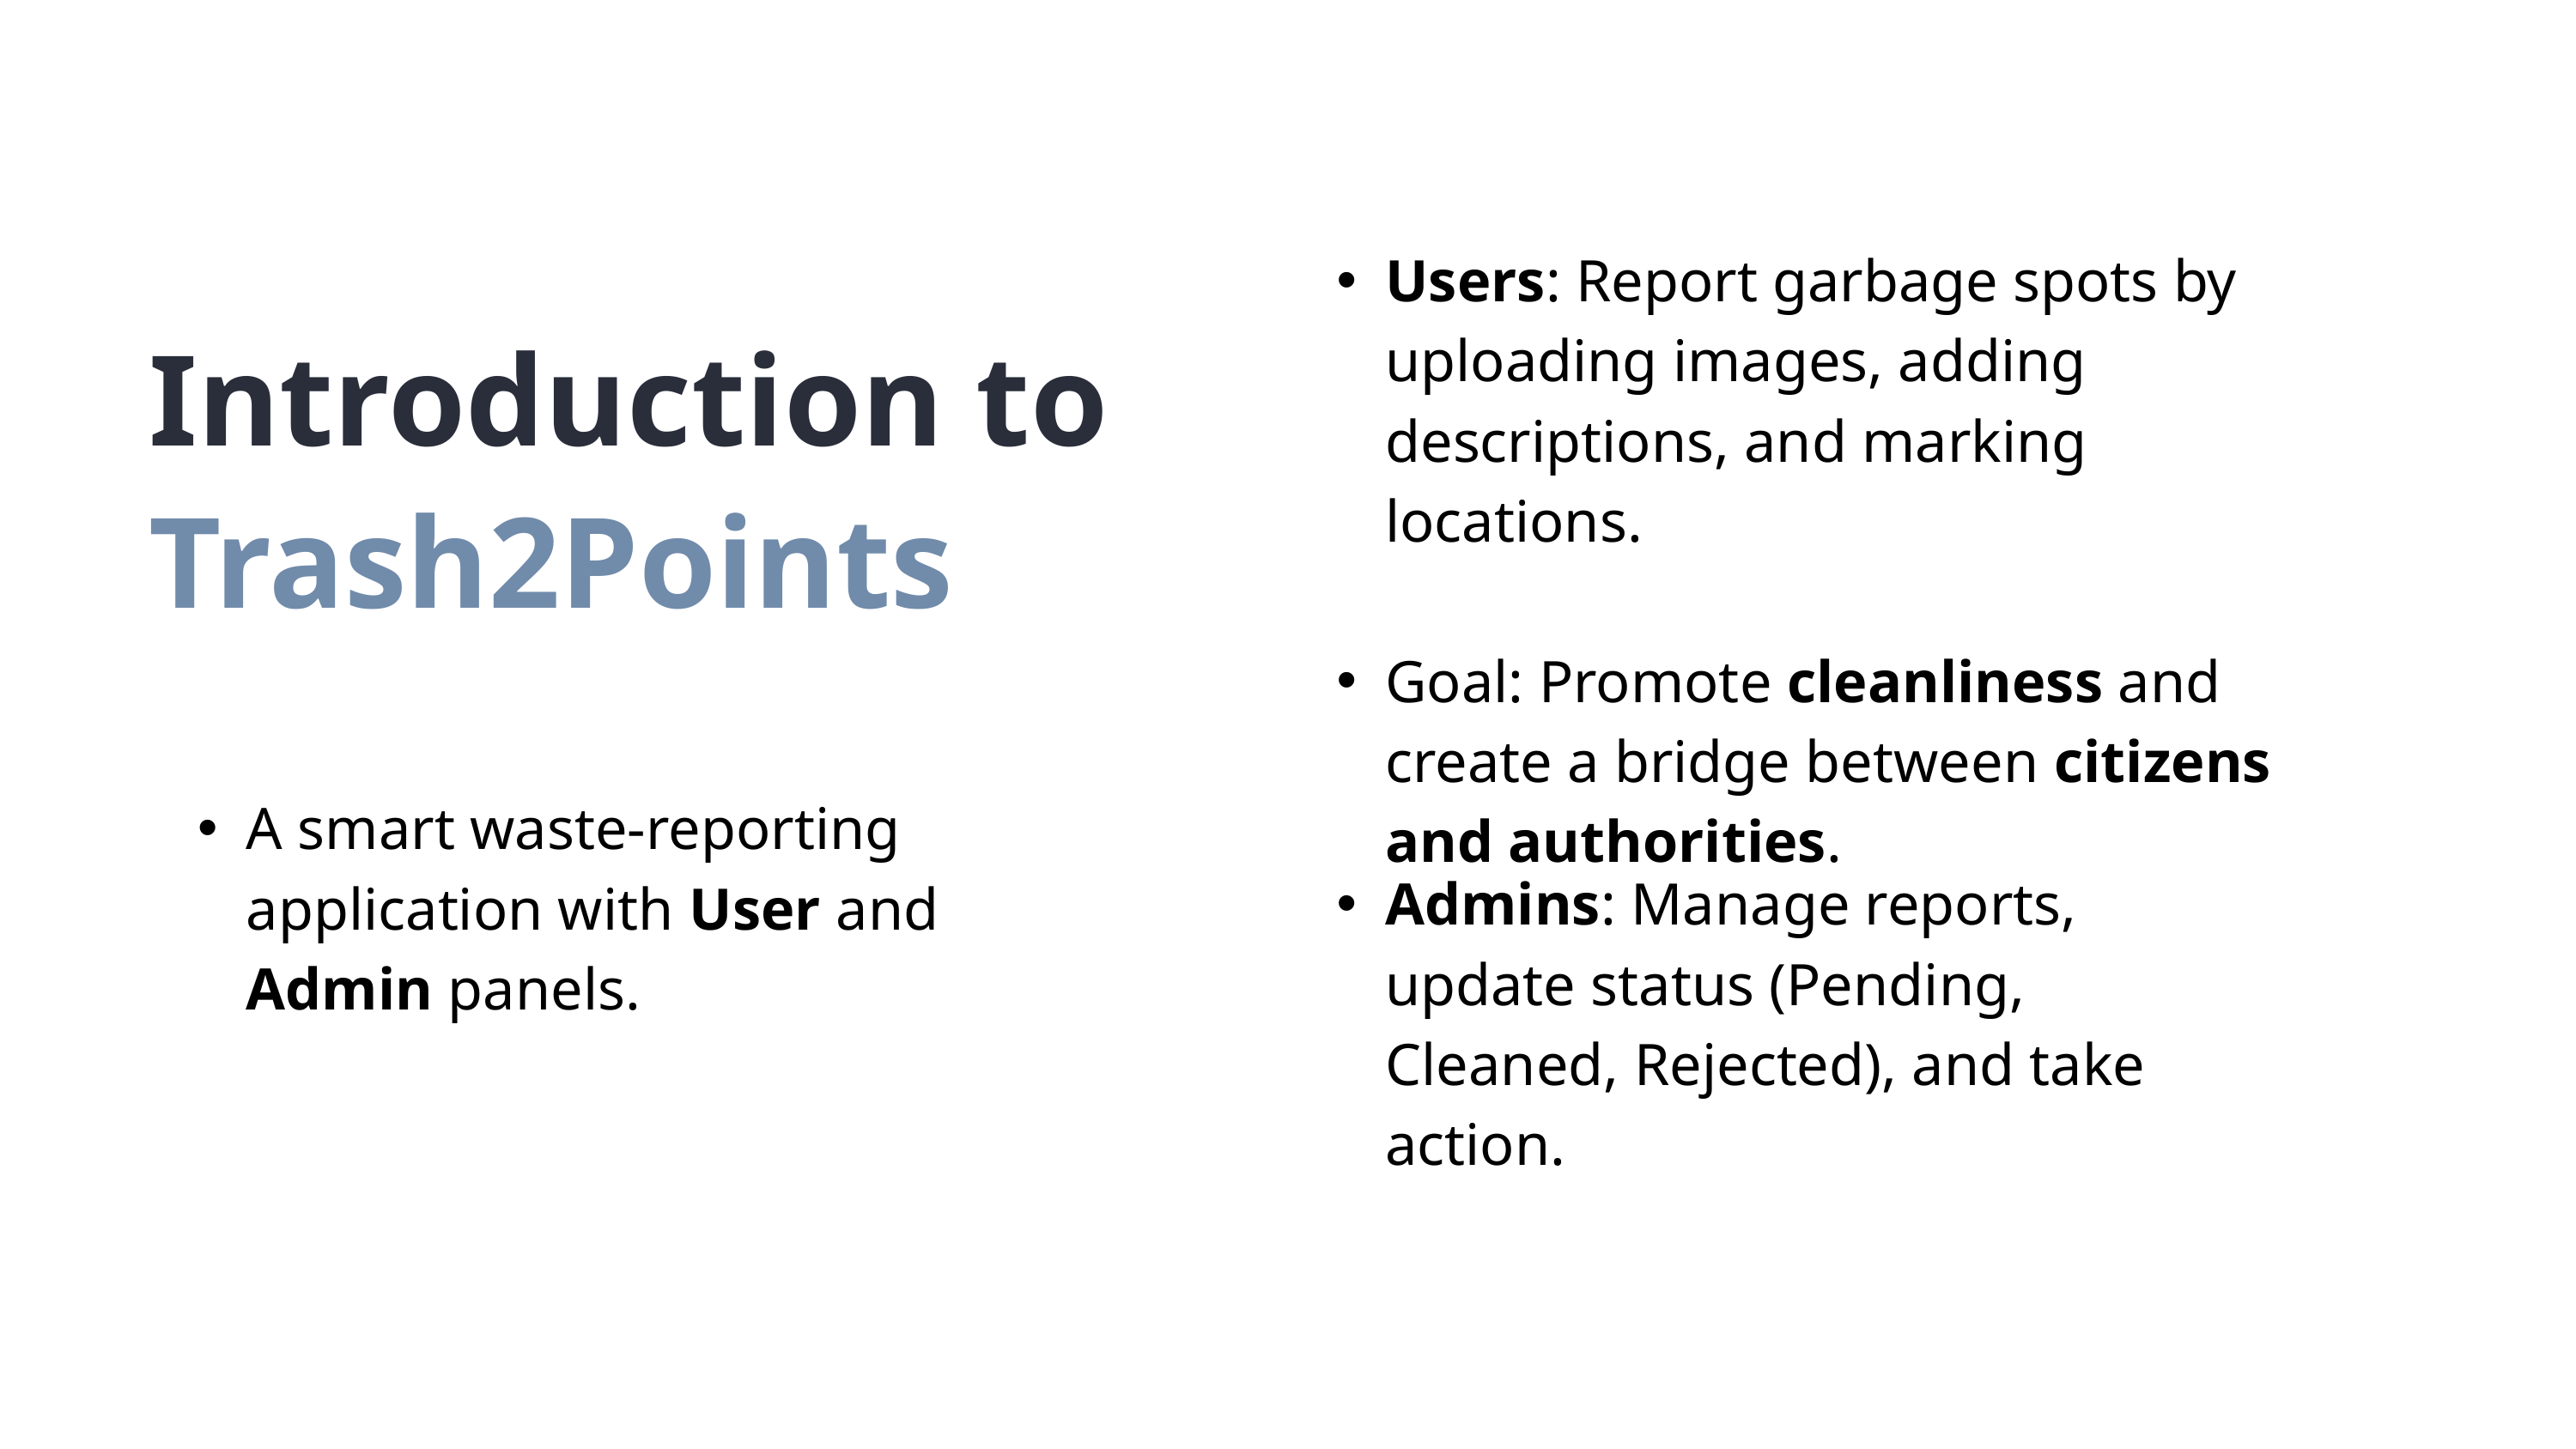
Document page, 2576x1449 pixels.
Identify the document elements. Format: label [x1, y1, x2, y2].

text_box [1287, 233, 2315, 1176]
text_box [149, 307, 1176, 1019]
